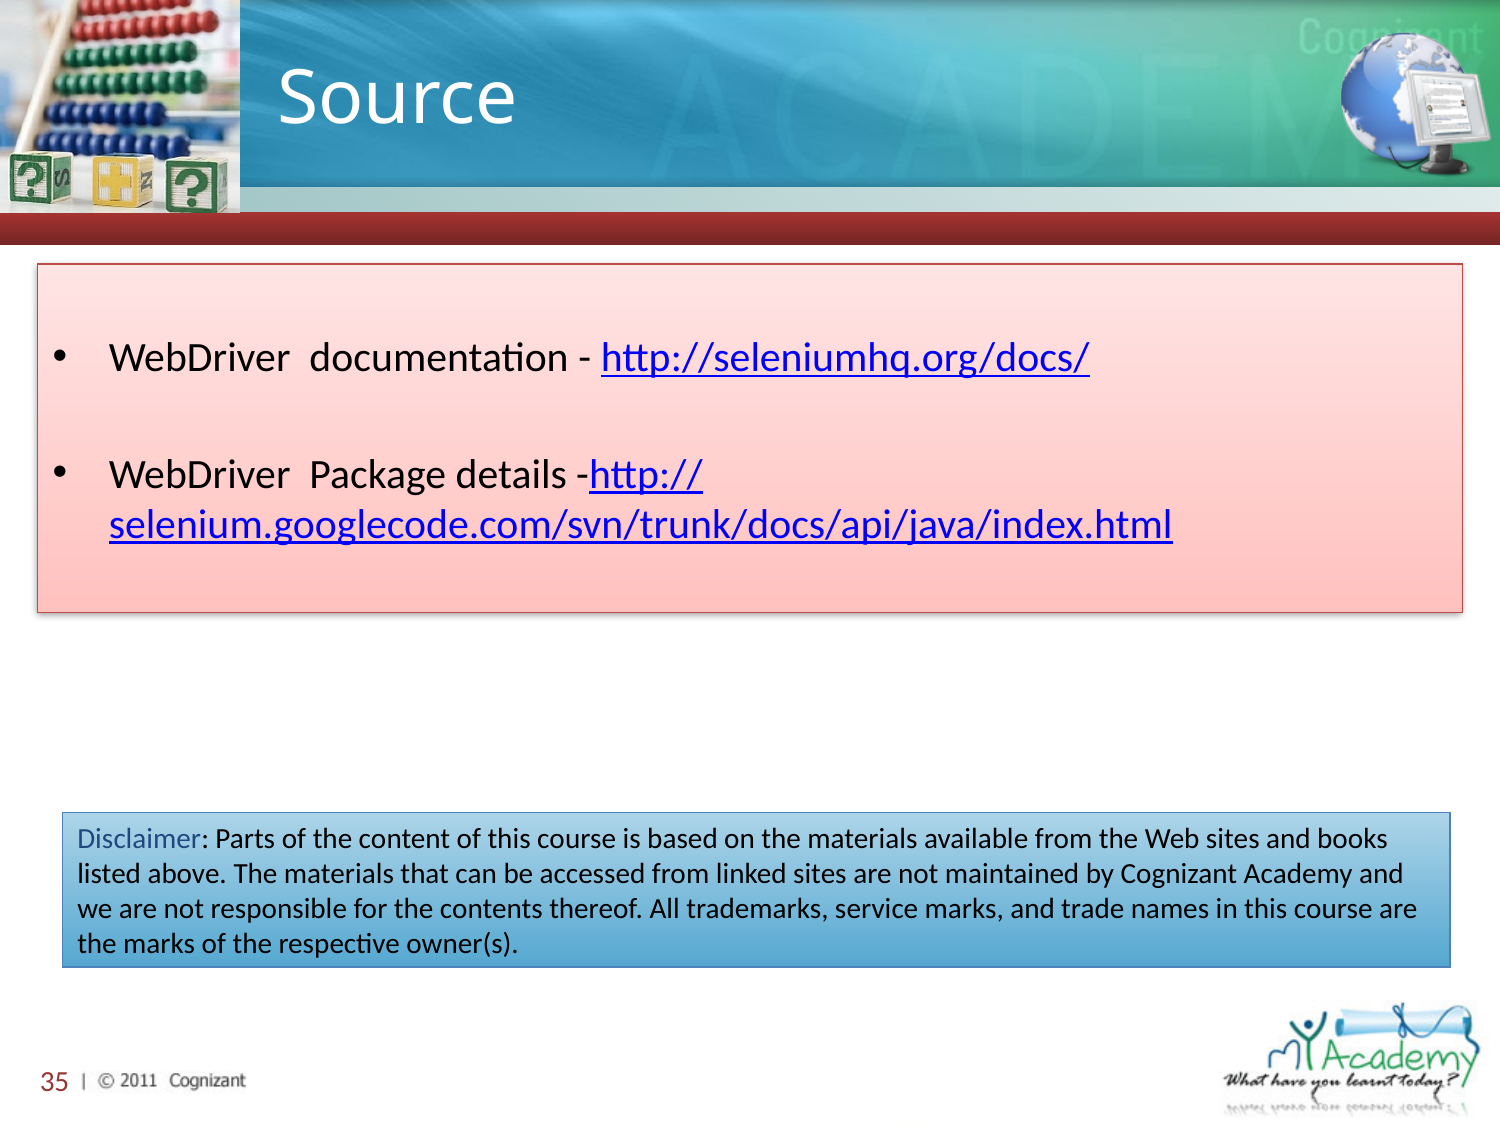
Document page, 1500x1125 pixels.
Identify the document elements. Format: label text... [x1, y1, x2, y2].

text_box Disclaimer: Parts of the content of this course is based on the materials available from the Web sites and books listed above. The materials that can be accessed from linked sites are not maintained by Cognizant Academy and we are not responsible for the contents thereof. All trademarks, service marks, and trade names in this course are the marks of the respective owner(s). [62, 812, 1450, 967]
picture [1337, 23, 1500, 187]
list WebDriver documentation - http://seleniumhq.org/docs/ WebDriver Package details -http://selenium.googlecode.com/svn/trunk/docs/api/java/index.html [37, 263, 1463, 613]
picture [0, 0, 262, 213]
title Source [262, 0, 1500, 188]
picture [0, 245, 1500, 1125]
slide_number 35 [24, 1054, 100, 1100]
